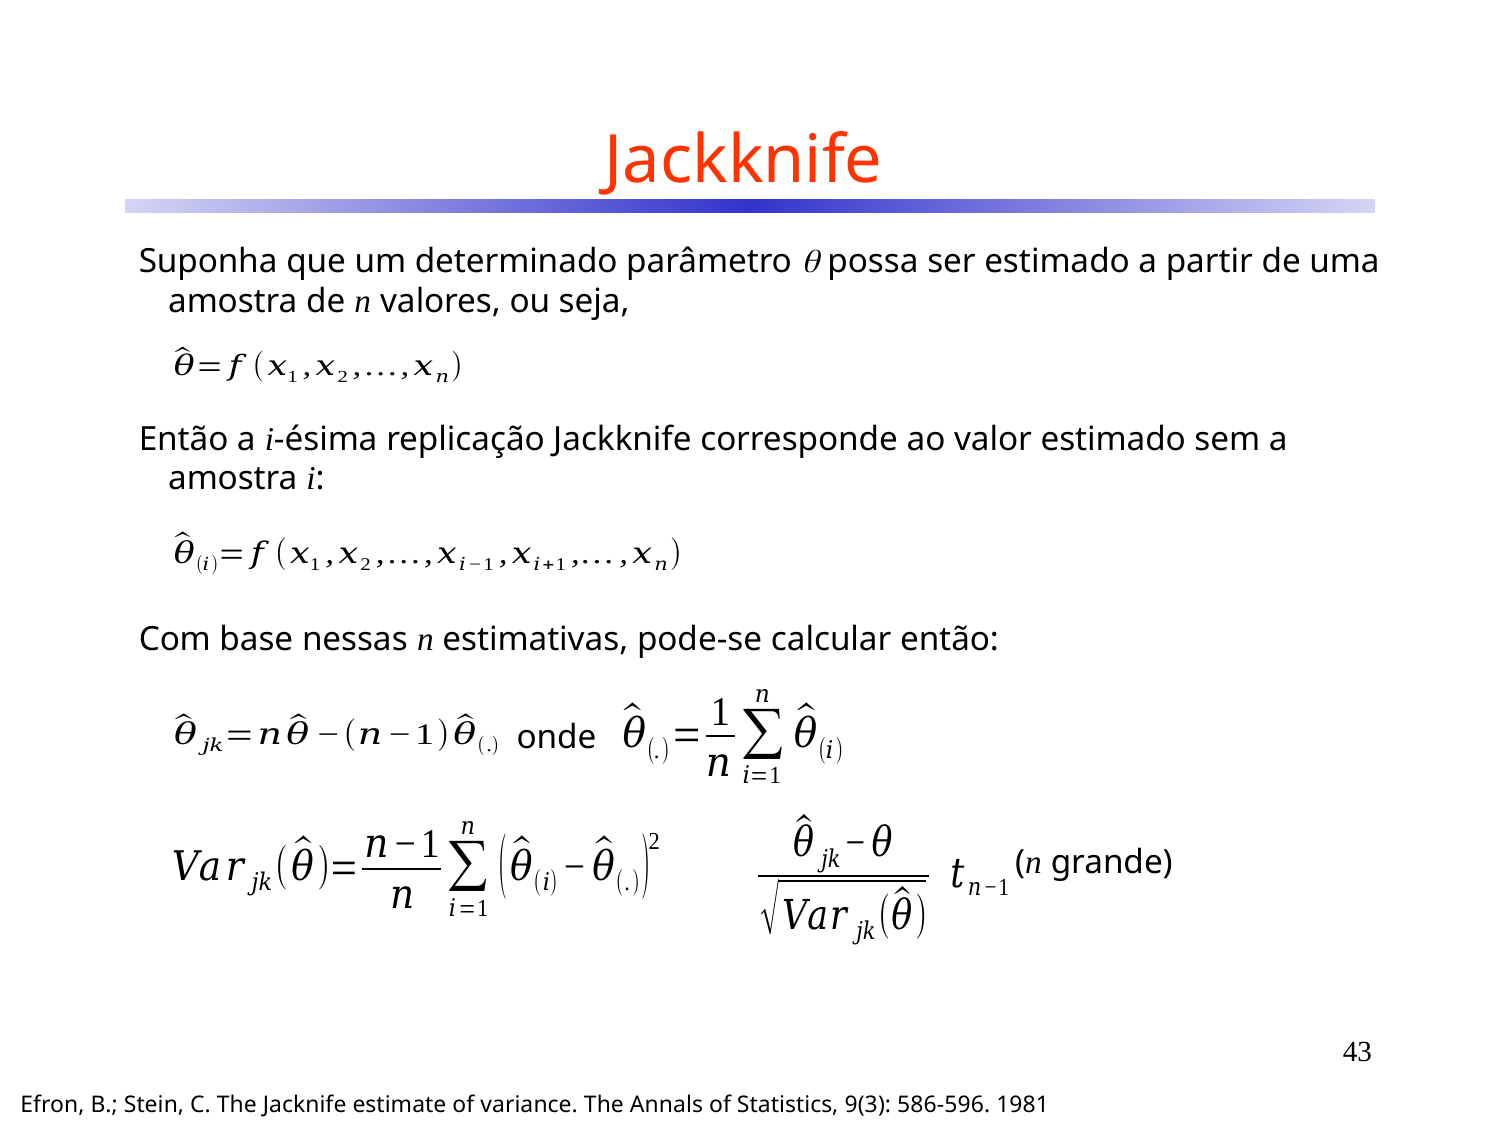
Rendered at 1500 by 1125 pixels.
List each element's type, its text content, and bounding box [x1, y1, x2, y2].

title Jackknife [49, 99, 1438, 213]
text_box Com base nessas n estimativas, pode-se calcular então: [123, 609, 1400, 665]
text_box Então a i-ésima replicação Jackknife corresponde ao valor estimado sem a amostra i: [123, 409, 1400, 504]
text_box Suponha que um determinado parâmetro  possa ser estimado a partir de uma amostra de n valores, ou seja, [123, 231, 1400, 327]
slide_number 43 [1074, 1024, 1388, 1101]
text_box onde [501, 707, 632, 763]
text_box (n grande) [1000, 832, 1188, 888]
text_box Efron, B.; Stein, C. The Jacknife estimate of variance. The Annals of Statistics, 9(3): 586-596. 1981 [5, 1082, 1140, 1125]
